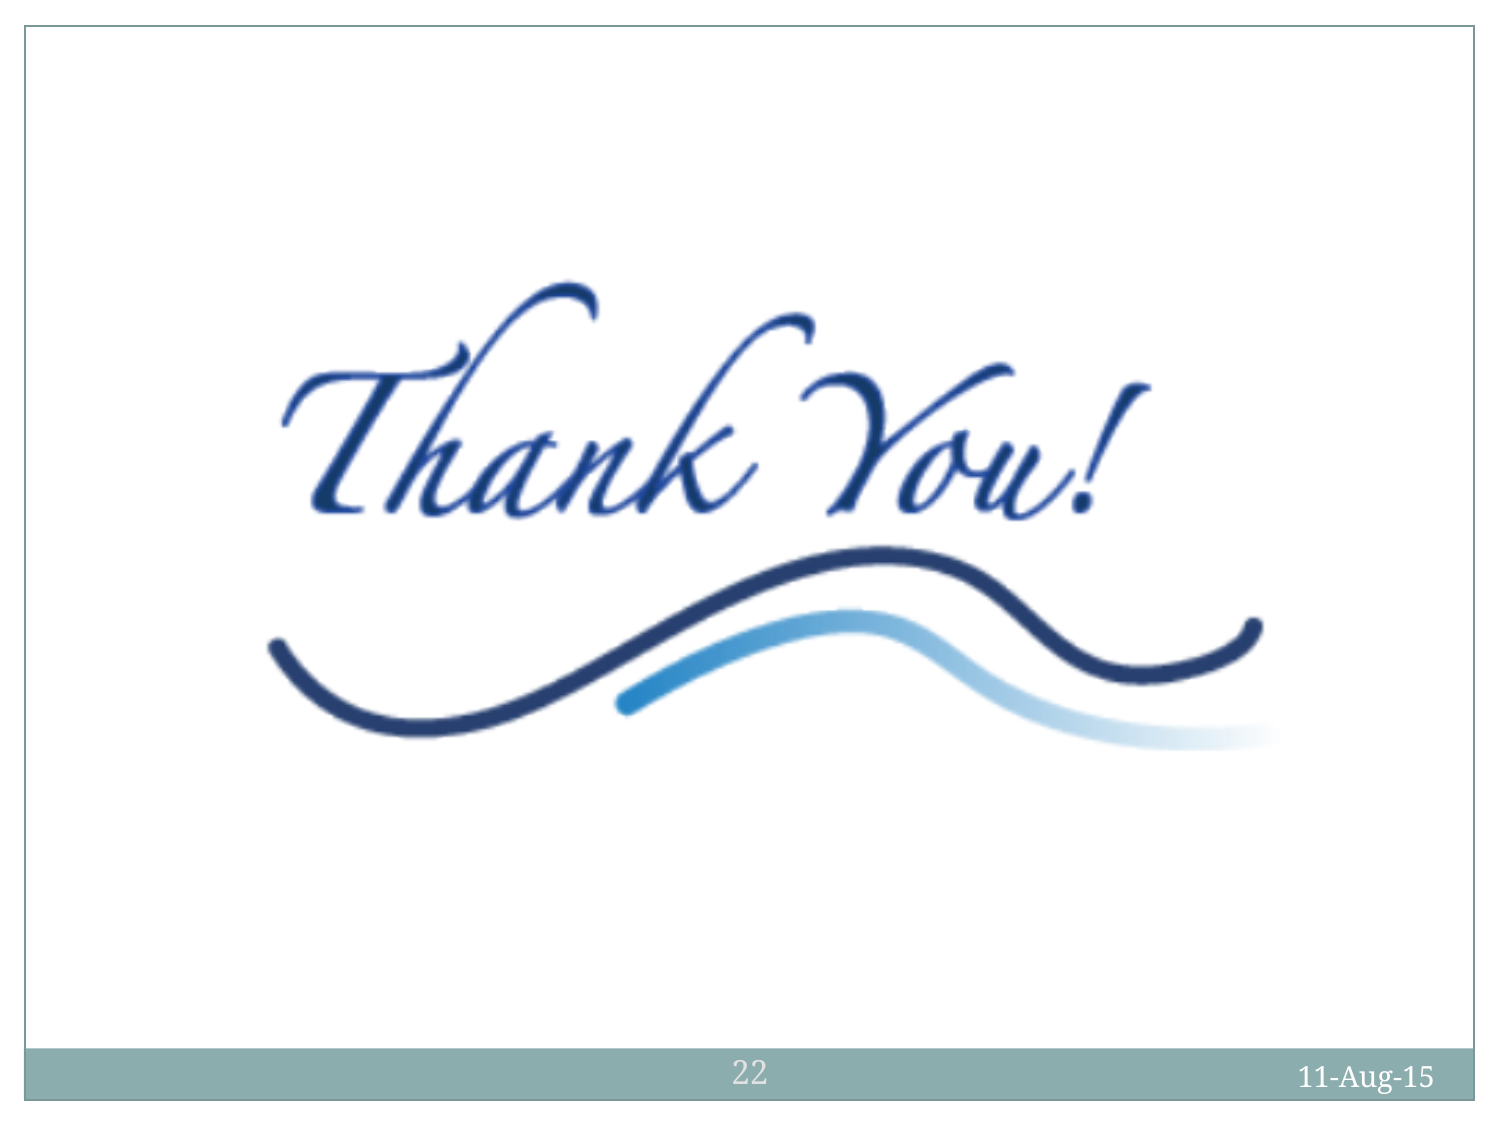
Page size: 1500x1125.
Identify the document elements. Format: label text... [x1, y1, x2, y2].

slide_number 11-Aug-15 [950, 1050, 1450, 1111]
picture [199, 212, 1307, 838]
slide_number 22 [699, 1037, 800, 1110]
